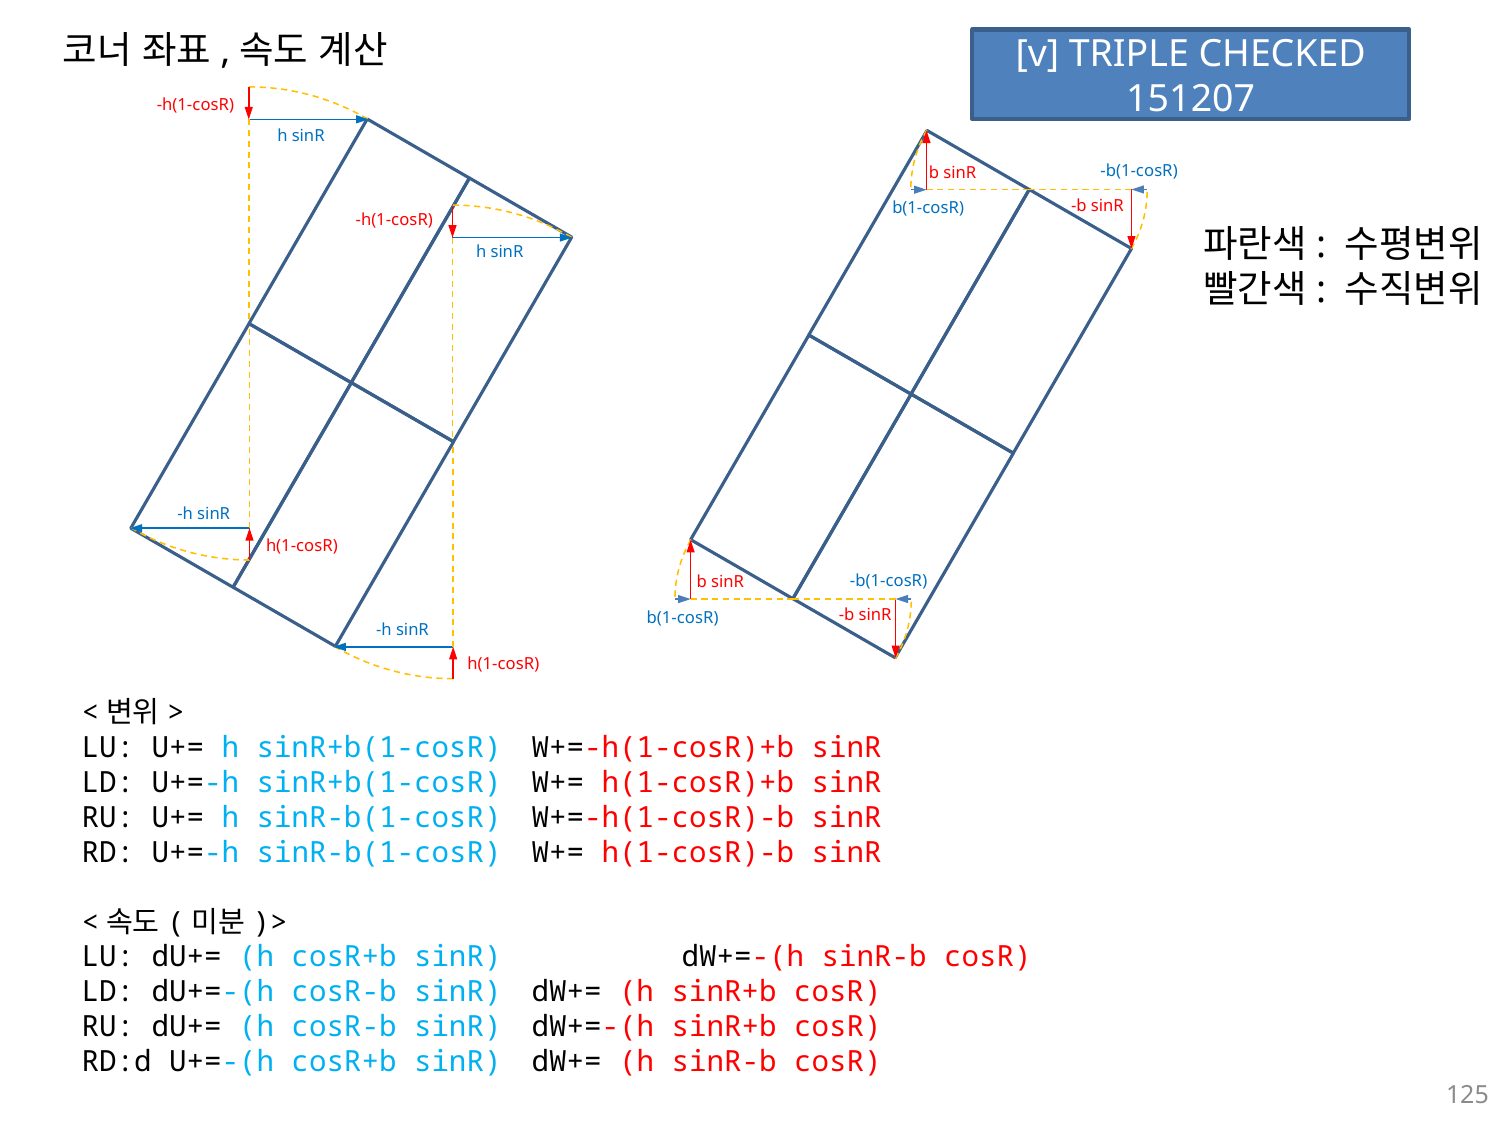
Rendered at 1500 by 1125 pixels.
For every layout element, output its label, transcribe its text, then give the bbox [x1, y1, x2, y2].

text_box 코너 좌표,속도 계산 [48, 19, 403, 79]
text_box 파란색: 수평변위 빨간색: 수직변위 [1190, 212, 1498, 318]
slide_number 125 [1153, 1065, 1500, 1125]
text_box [640, 71, 1186, 718]
text_box [v] TRIPLE CHECKED 151207 [970, 27, 1411, 121]
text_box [12, 86, 691, 680]
